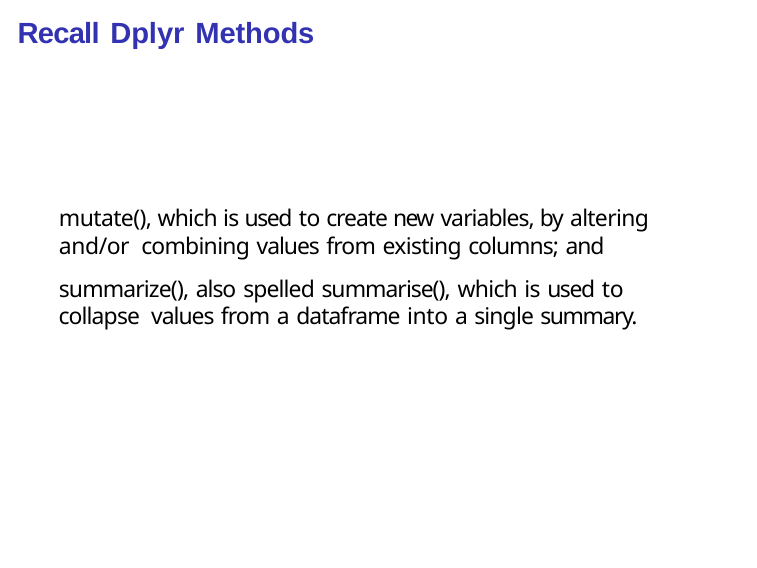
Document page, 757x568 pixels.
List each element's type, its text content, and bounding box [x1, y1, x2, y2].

text_box mutate(), which is used to create new variables, by altering and/or combining values from existing columns; and summarize(), also spelled summarise(), which is used to collapse values from a dataframe into a single summary. [56, 202, 698, 330]
text_box Recall Dplyr Methods [15, 11, 318, 50]
